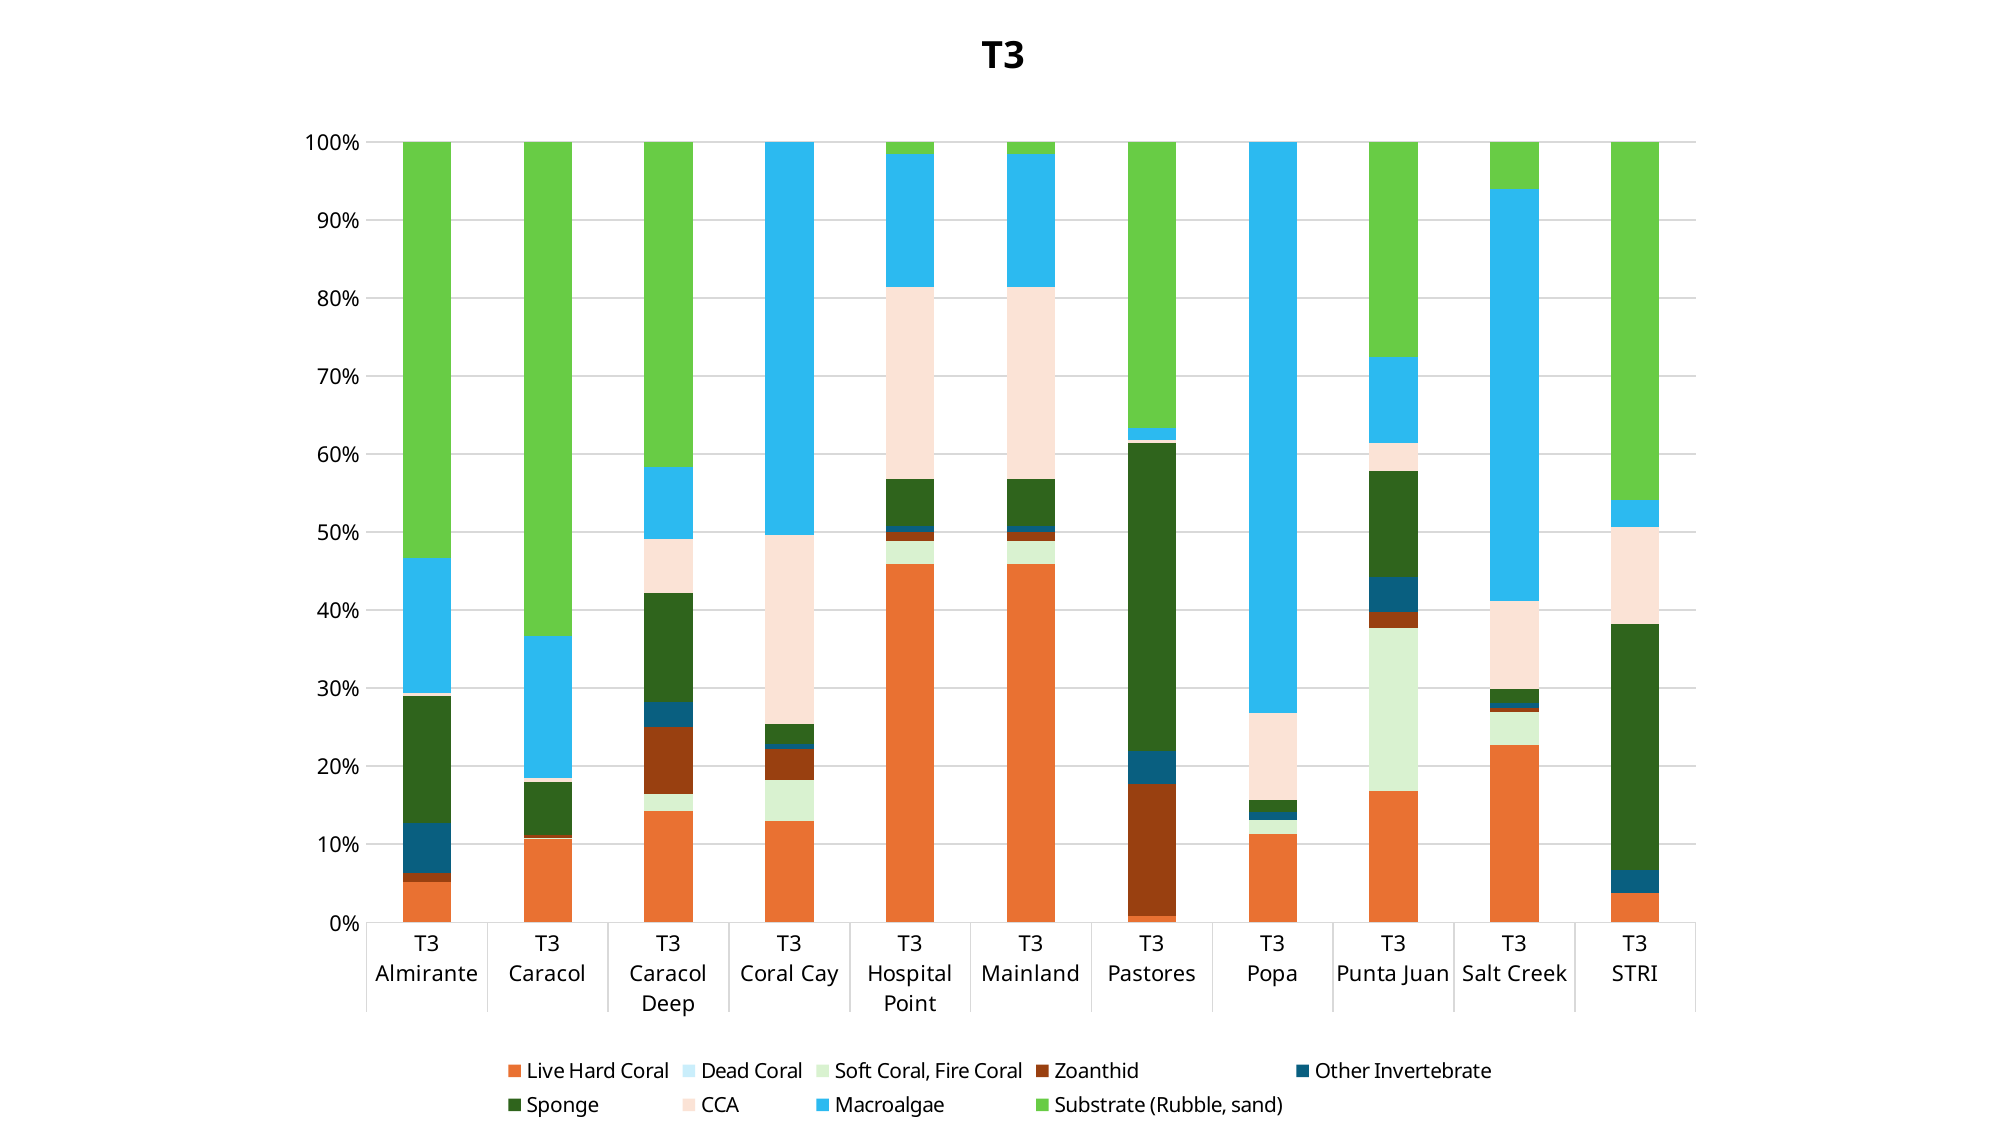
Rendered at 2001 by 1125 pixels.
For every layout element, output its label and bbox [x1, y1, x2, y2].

chart [274, 0, 1726, 1125]
